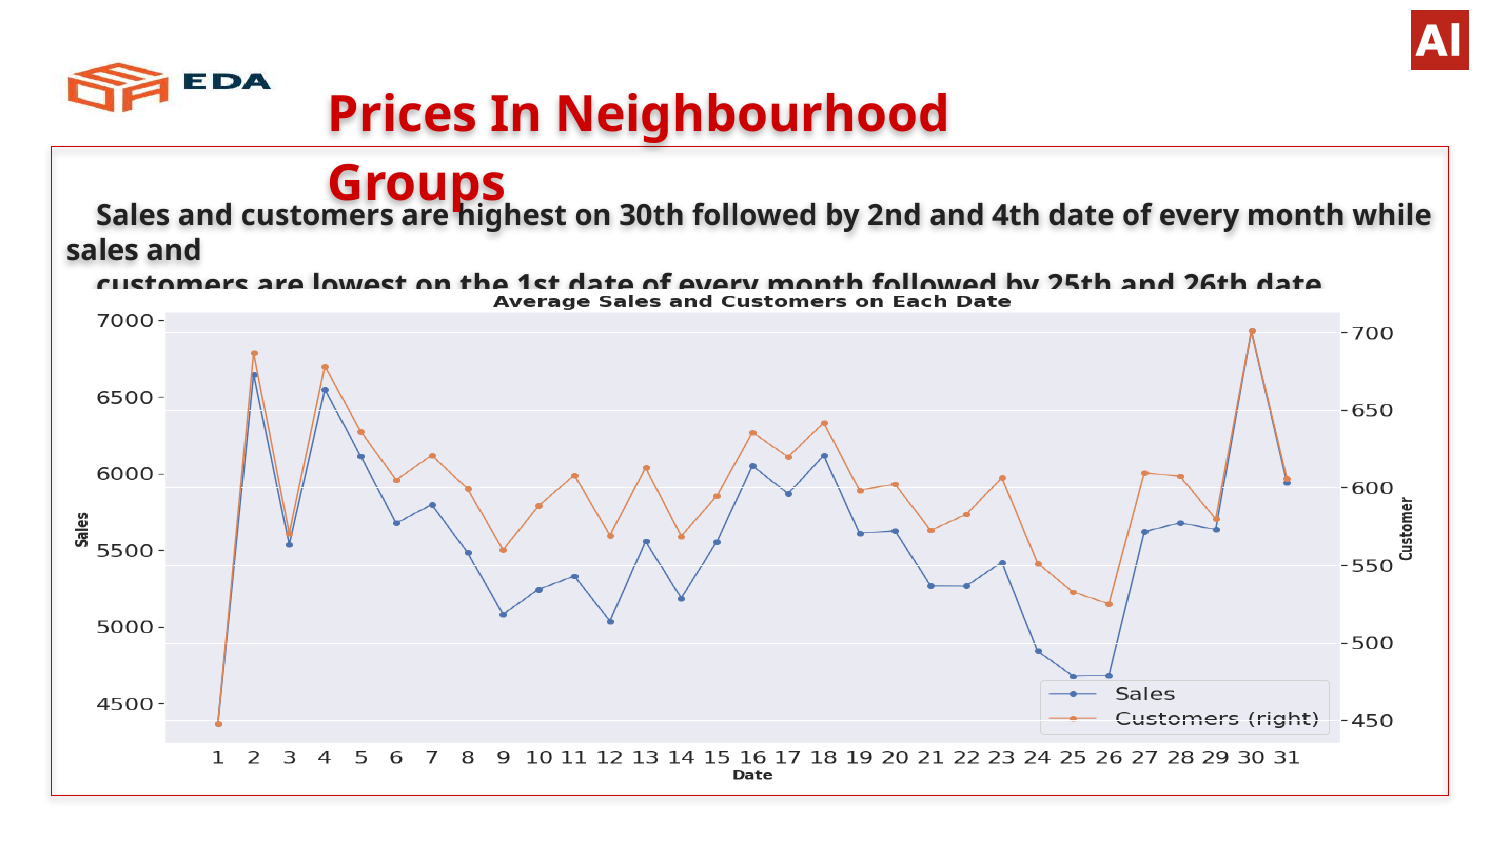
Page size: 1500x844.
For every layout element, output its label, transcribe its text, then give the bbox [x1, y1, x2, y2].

picture [1411, 10, 1469, 70]
list Prices In Neighbourhood Groups [294, 57, 1091, 147]
title Sales and customers are highest on 30th followed by 2nd and 4th date of every month while sales and customers are lowest on the 1st date of every month followed by 25th and 26th date. [51, 146, 1449, 796]
picture [67, 289, 1423, 787]
picture [50, 31, 286, 138]
